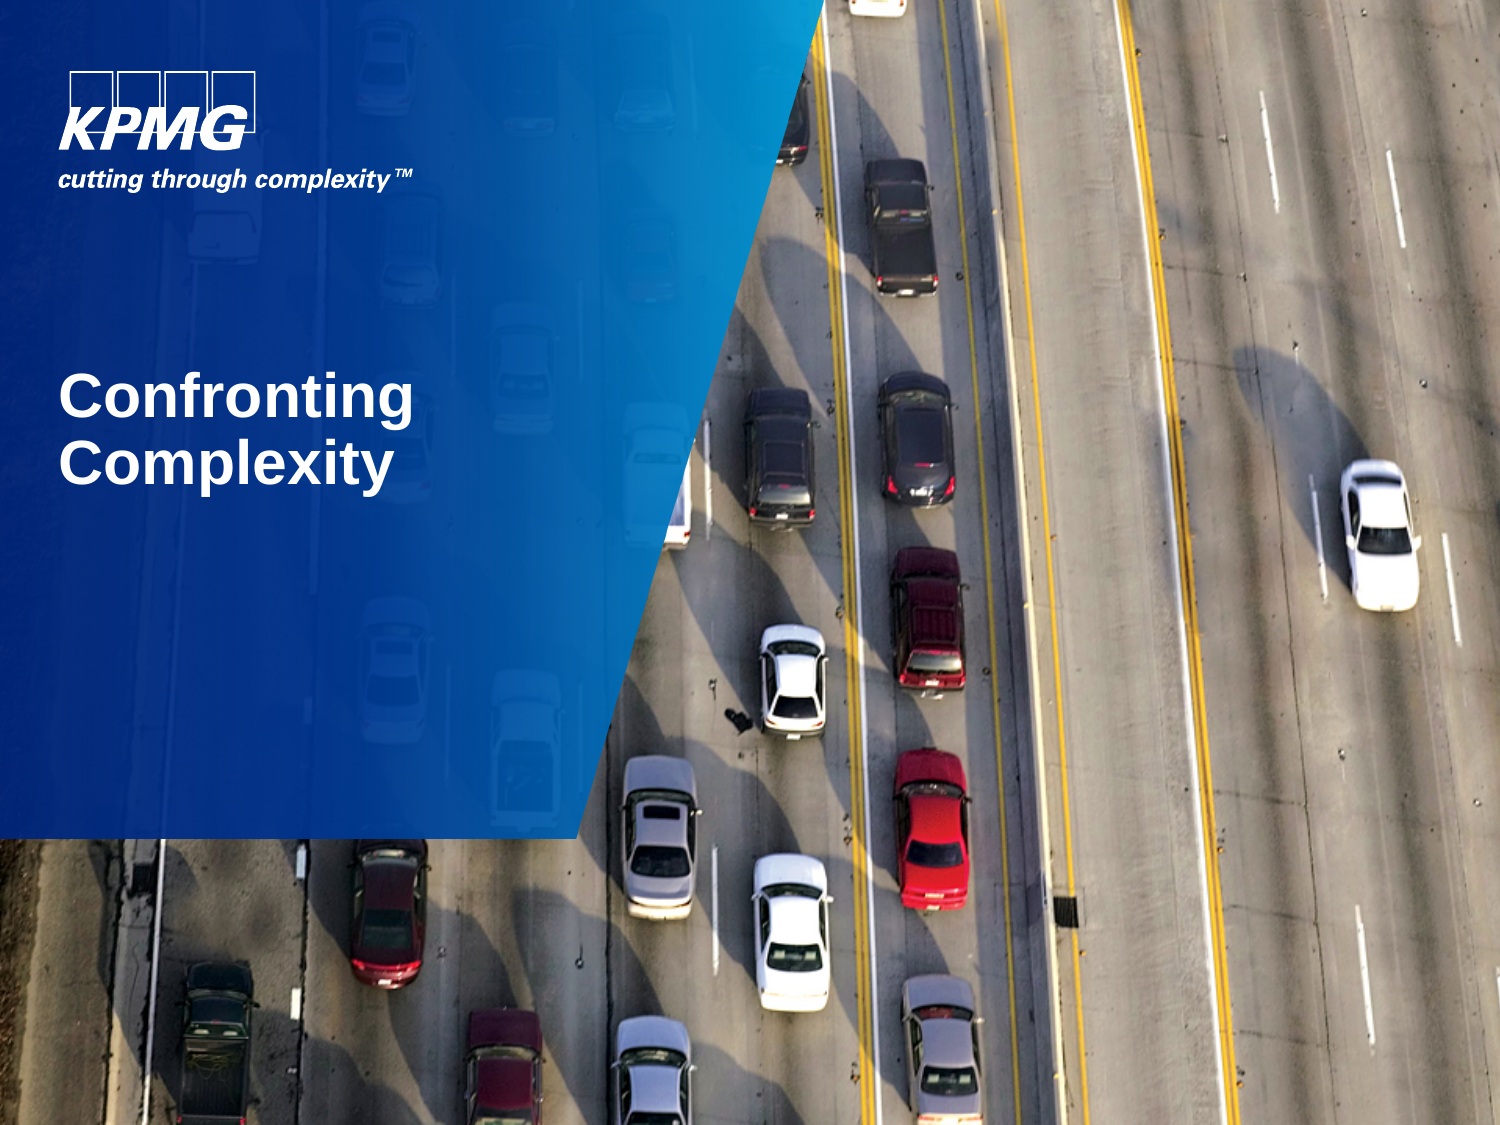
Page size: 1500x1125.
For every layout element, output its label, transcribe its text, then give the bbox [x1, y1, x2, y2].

picture [0, 0, 1500, 1125]
title Confronting Complexity [58, 235, 727, 624]
